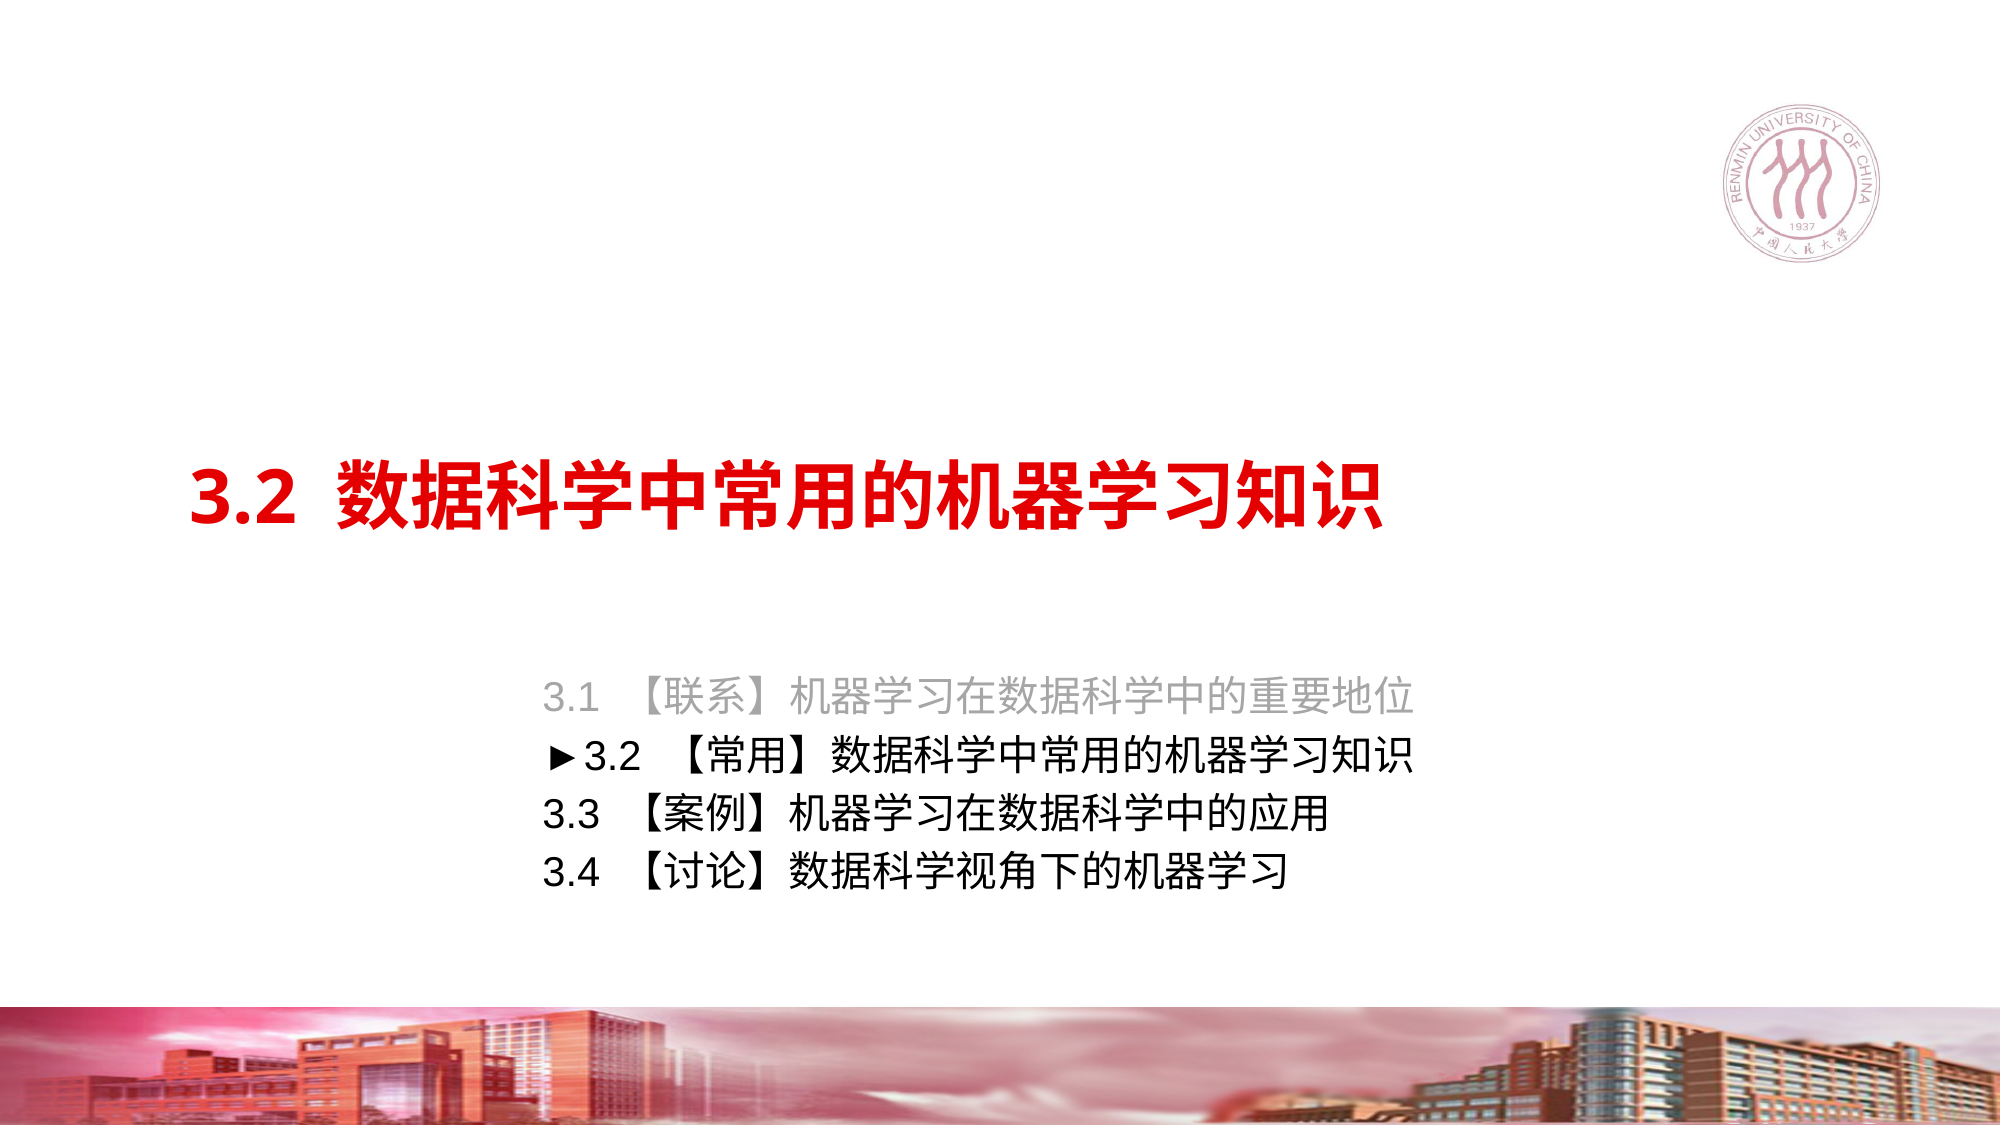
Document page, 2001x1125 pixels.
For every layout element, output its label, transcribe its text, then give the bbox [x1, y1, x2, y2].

subtitle 3.1 【联系】机器学习在数据科学中的重要地位 ►3.2 【常用】数据科学中常用的机器学习知识 3.3 【案例】机器学习在数据科学中的应用 3.4 【讨论】数据科学视角下的机器学习 [527, 662, 1839, 951]
picture [1720, 102, 1883, 265]
title 3.2 数据科学中常用的机器学习知识 [149, 399, 1426, 588]
picture [0, 1007, 2000, 1125]
